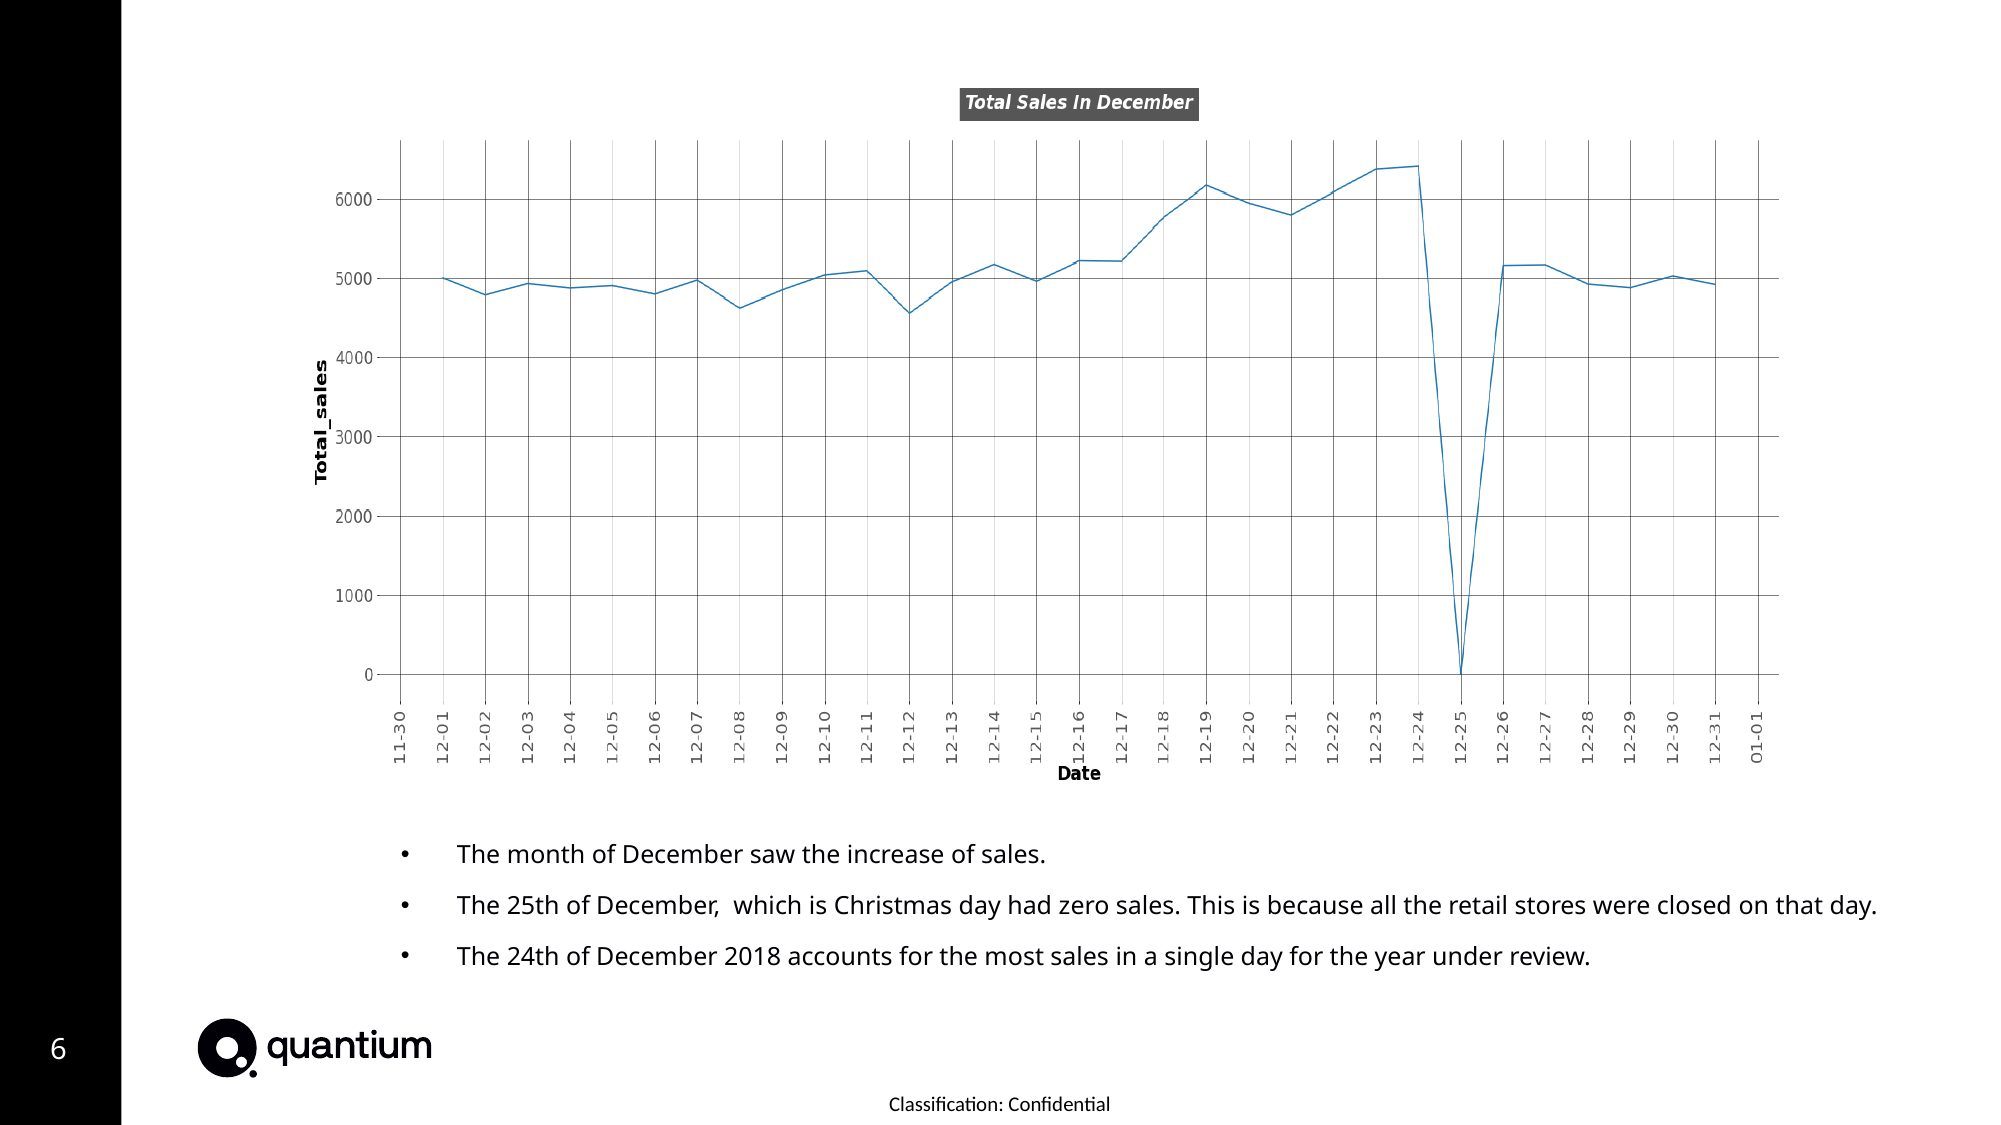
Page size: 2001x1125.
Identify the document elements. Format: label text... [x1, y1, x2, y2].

text_box The month of December saw the increase of sales. The 25th of December, which is Christmas day had zero sales. This is because all the retail stores were closed on that day. The 24th of December 2018 accounts for the most sales in a single day for the year under review. [280, 836, 2000, 973]
picture [153, 51, 1959, 794]
